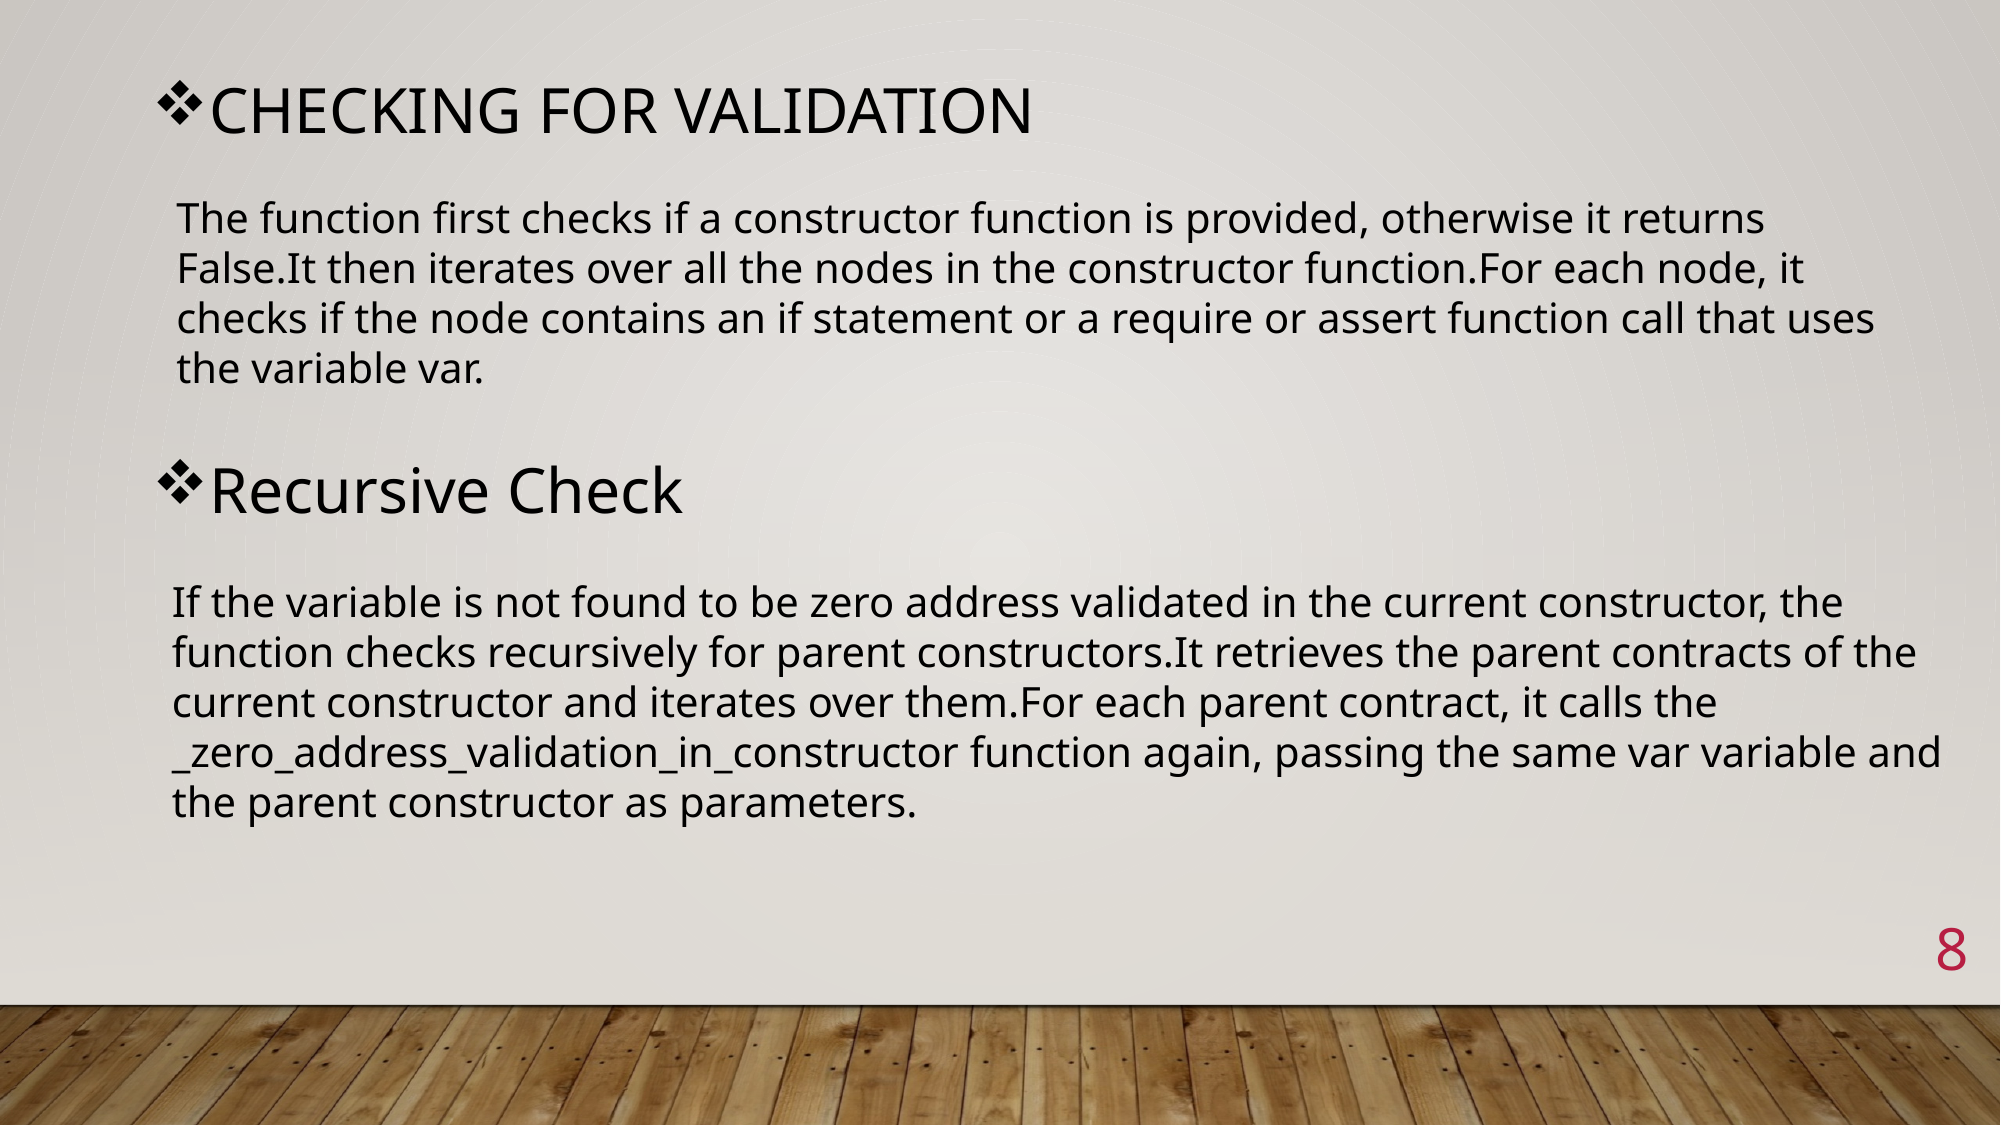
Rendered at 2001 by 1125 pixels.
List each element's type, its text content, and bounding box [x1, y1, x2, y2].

text_box If the variable is not found to be zero address validated in the current constructor, the function checks recursively for parent constructors.It retrieves the parent contracts of the current constructor and iterates over them.For each parent contract, it calls the _zero_address_validation_in_constructor function again, passing the same var variable and the parent constructor as parameters. [157, 567, 2000, 883]
text_box Recursive Check [137, 429, 1863, 558]
text_box Checking for Validation [137, 72, 1863, 247]
text_box The function first checks if a constructor function is provided, otherwise it returns False.It then iterates over all the nodes in the constructor function.For each node, it checks if the node contains an if statement or a require or assert function call that uses the variable var. [161, 184, 1921, 400]
picture [0, 1005, 2000, 1125]
slide_number 8 [1850, 905, 1984, 988]
